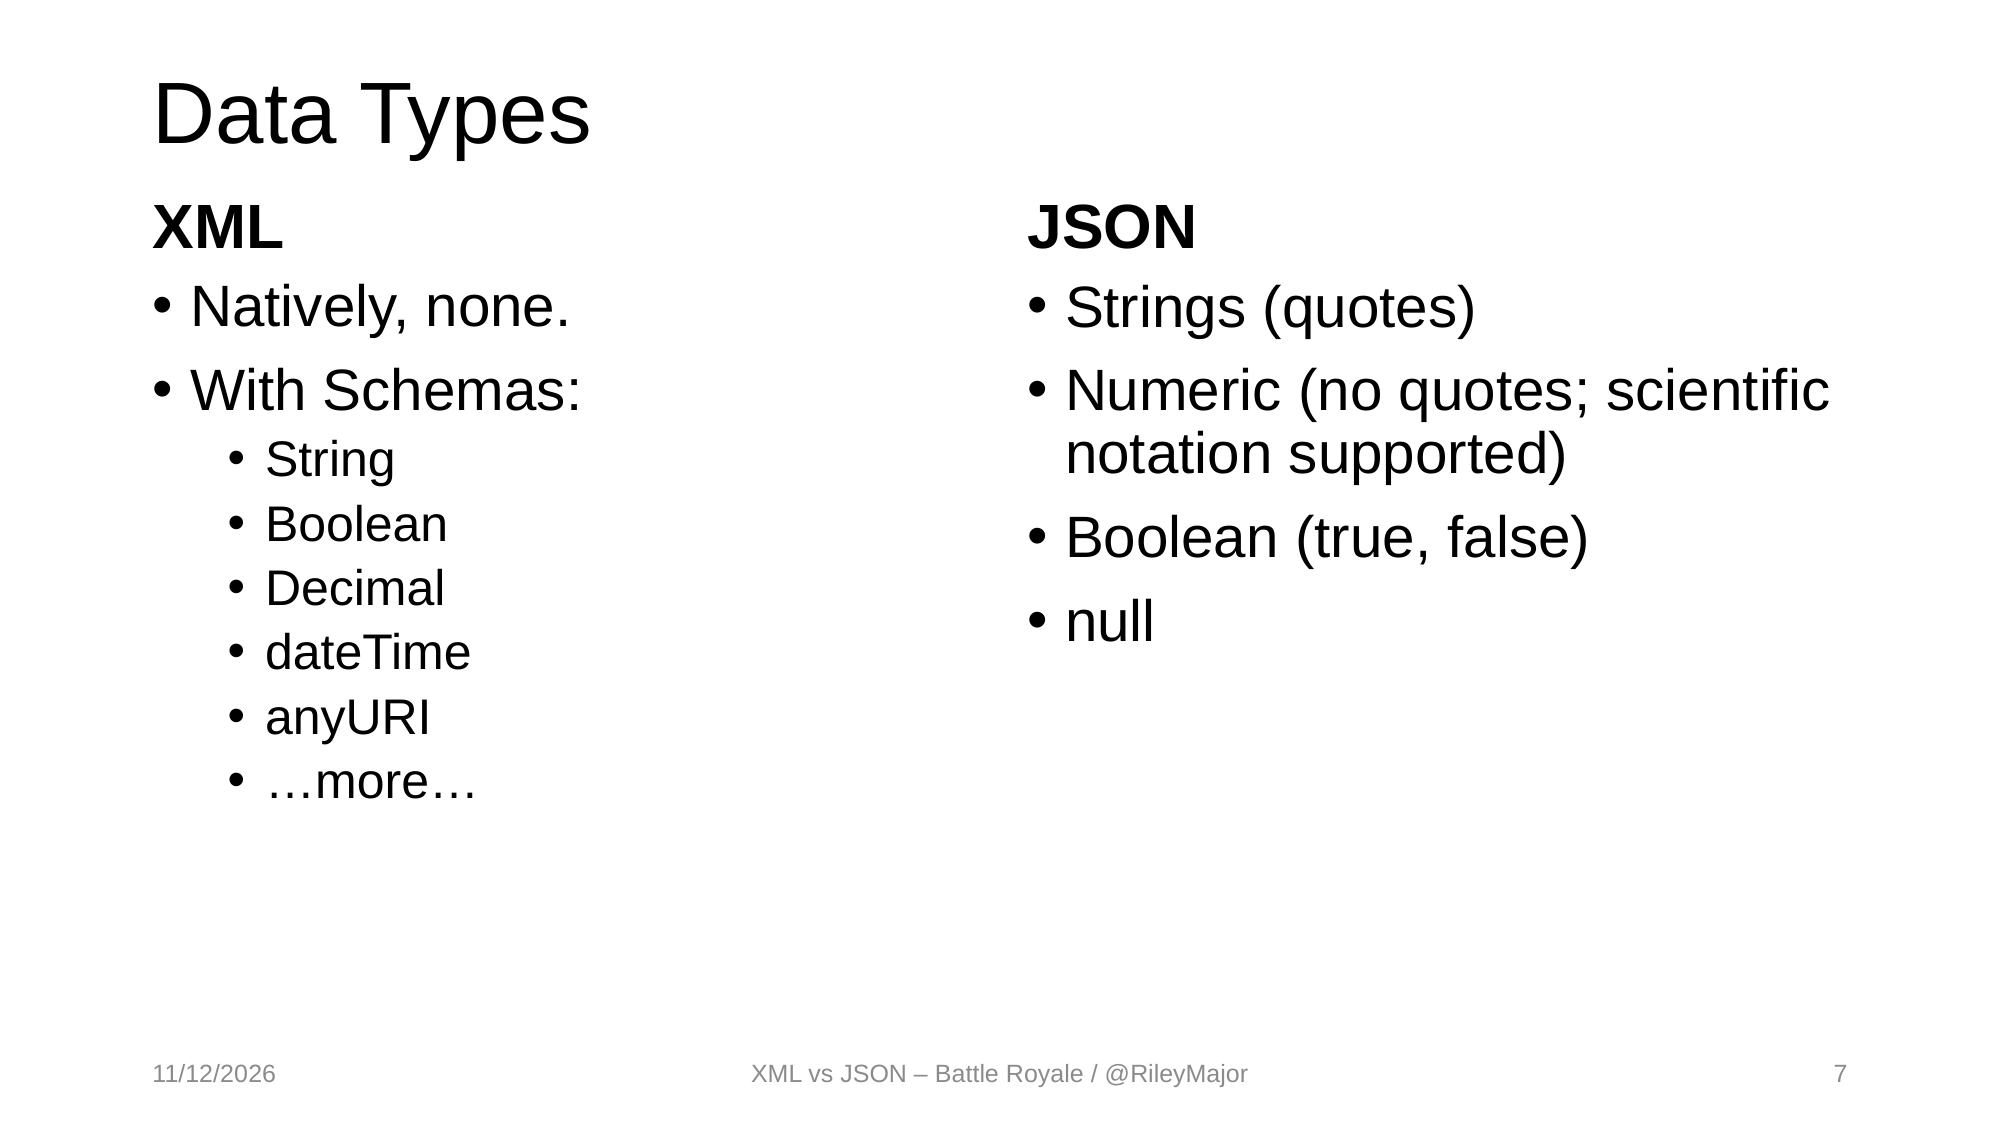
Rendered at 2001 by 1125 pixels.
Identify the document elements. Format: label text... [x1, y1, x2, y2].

title Data Types [137, 59, 1863, 170]
list JSON [1012, 169, 1863, 269]
footer XML vs JSON – Battle Royale / @RileyMajor [662, 1042, 1338, 1103]
list Strings (quotes) Numeric (no quotes; scientific notation supported) Boolean (true, false) null [1012, 269, 1863, 1016]
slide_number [137, 1042, 588, 1103]
list Natively, none. With Schemas: String Boolean Decimal dateTime anyURI …more… [137, 269, 984, 1016]
slide_number 7 [1412, 1042, 1863, 1103]
list XML [137, 169, 984, 269]
